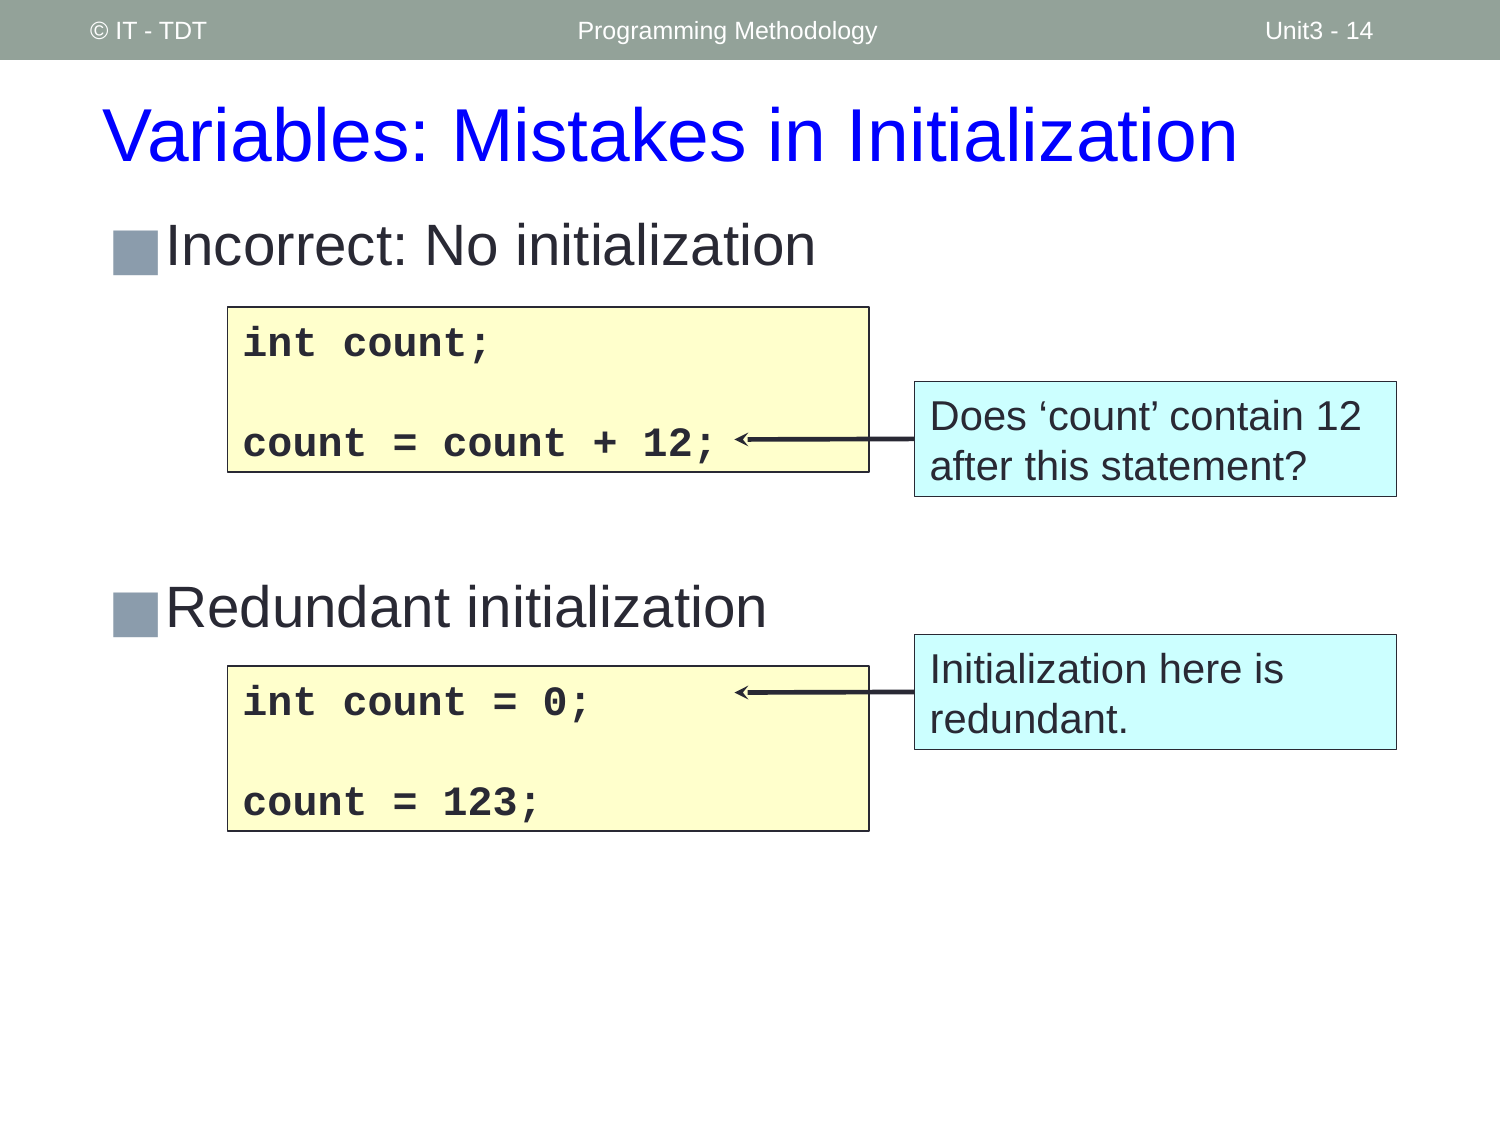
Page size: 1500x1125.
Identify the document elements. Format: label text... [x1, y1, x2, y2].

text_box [734, 634, 1397, 751]
text_box Incorrect: No initialization [94, 199, 1466, 316]
text_box Redundant initialization [94, 561, 1466, 677]
text_box int count; count = count + 12; [227, 307, 869, 473]
slide_number Unit3 - ‹#› [1250, 3, 1425, 57]
slide_number © IT - TDT [75, 3, 550, 57]
footer Programming Methodology [562, 3, 1238, 57]
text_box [734, 381, 1397, 498]
text_box int count = 0; count = 123; [227, 665, 869, 831]
title Variables: Mistakes in Initialization [87, 75, 1425, 188]
